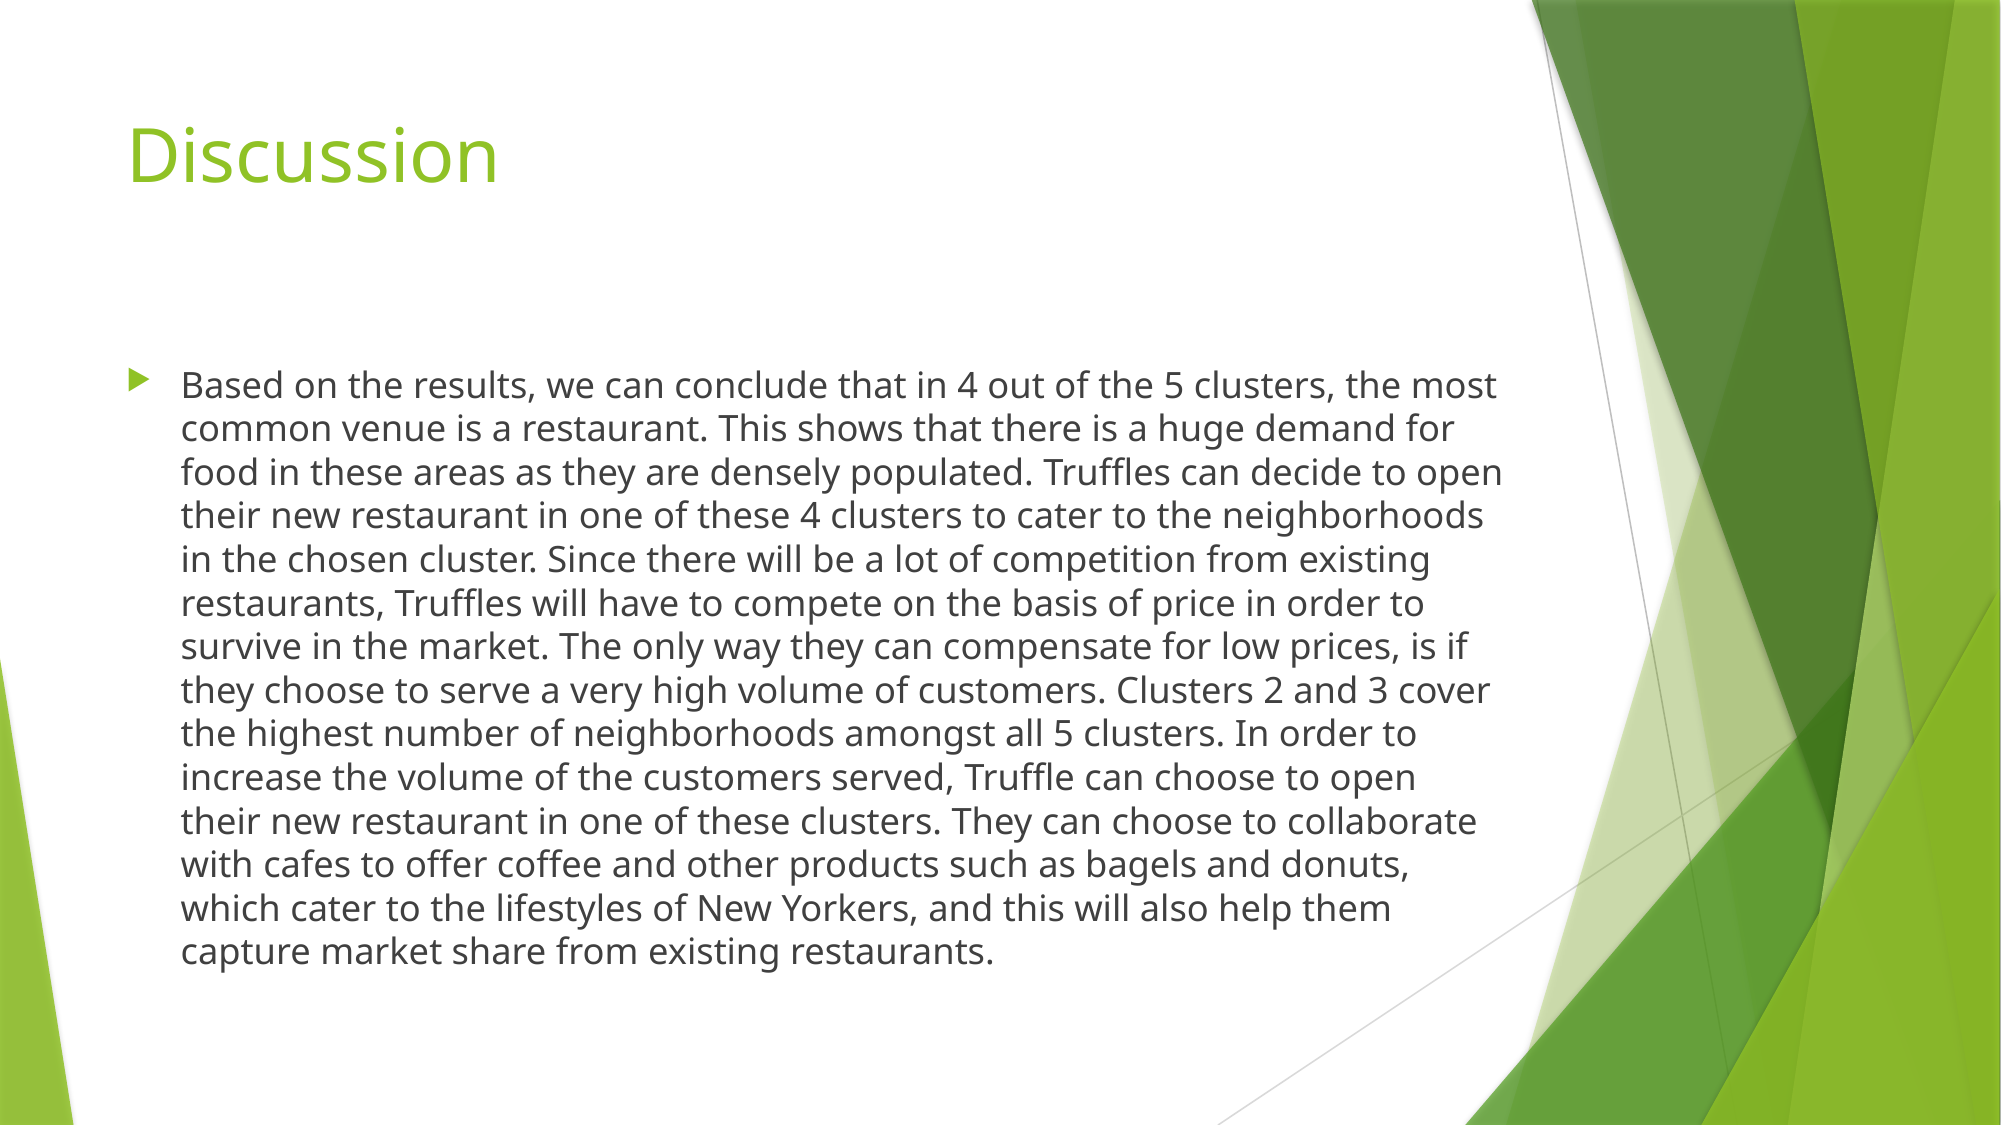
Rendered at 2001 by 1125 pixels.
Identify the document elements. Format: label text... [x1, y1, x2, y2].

title Discussion [111, 99, 1522, 317]
list Based on the results, we can conclude that in 4 out of the 5 clusters, the most common venue is a restaurant. This shows that there is a huge demand for food in these areas as they are densely populated. Truffles can decide to open their new restaurant in one of these 4 clusters to cater to the neighborhoods in the chosen cluster. Since there will be a lot of competition from existing restaurants, Truffles will have to compete on the basis of price in order to survive in the market. The only way they can compensate for low prices, is if they choose to serve a very high volume of customers. Clusters 2 and 3 cover the highest number of neighborhoods amongst all 5 clusters. In order to increase the volume of the customers served, Truffle can choose to open their new restaurant in one of these clusters. They can choose to collaborate with cafes to offer coffee and other products such as bagels and donuts, which cater to the lifestyles of New Yorkers, and this will also help them capture market share from existing restaurants. [111, 354, 1522, 992]
